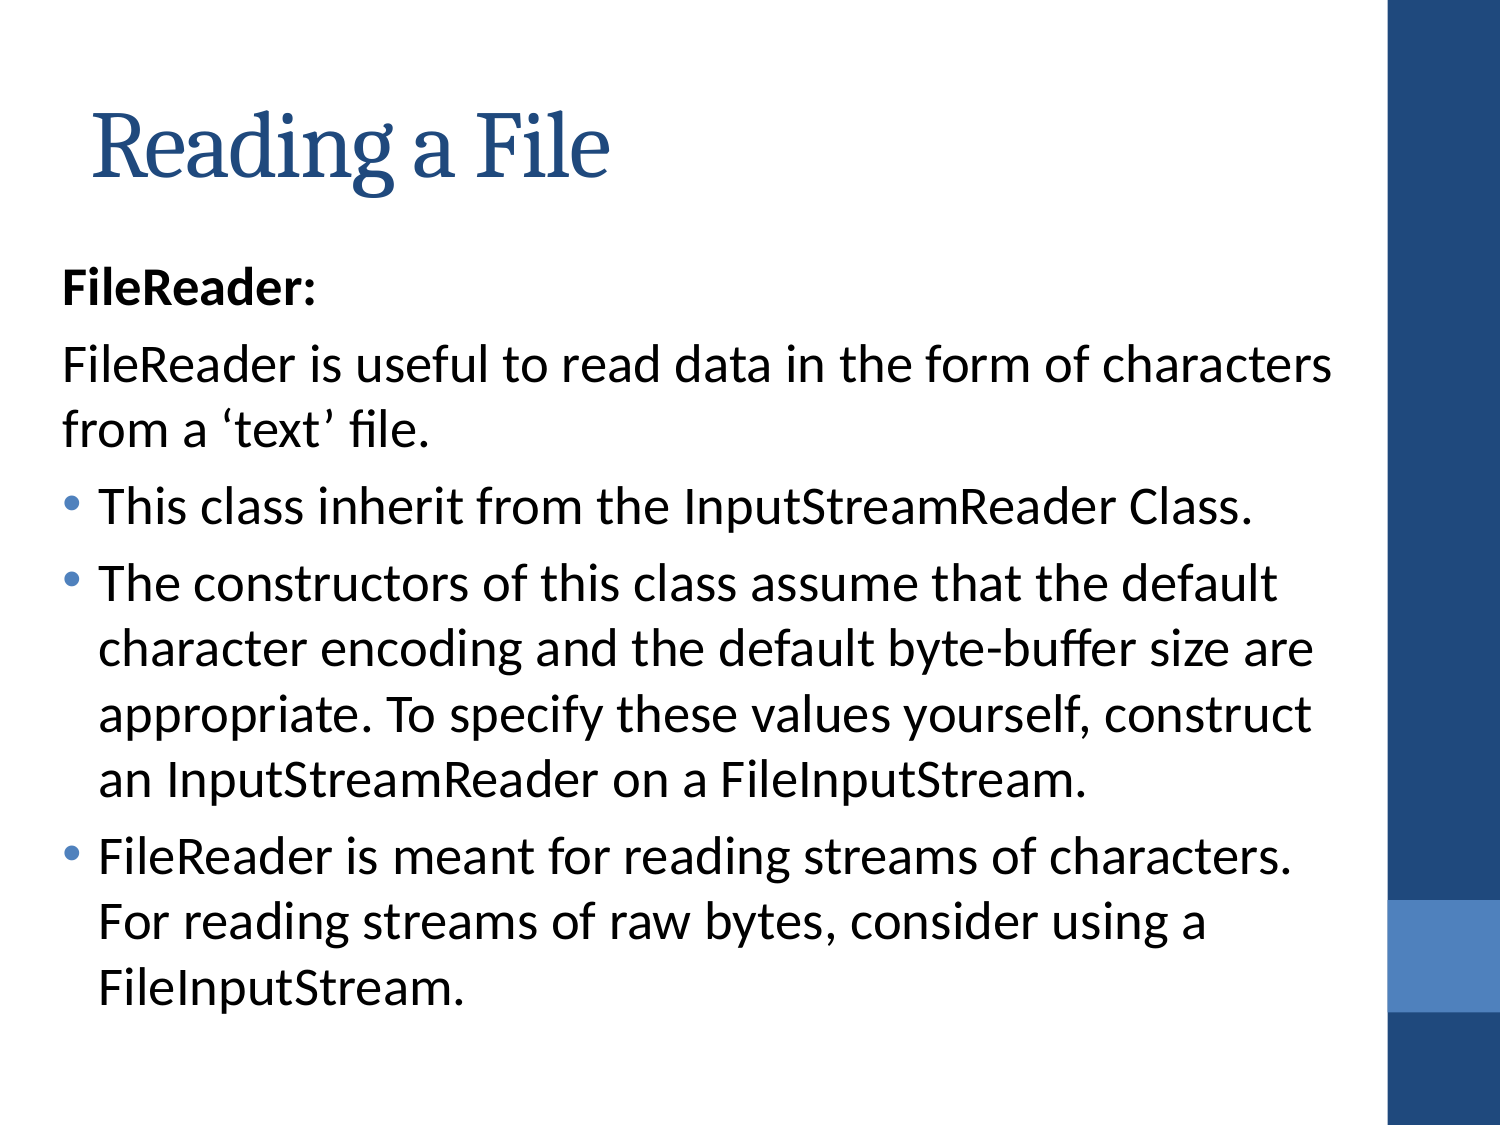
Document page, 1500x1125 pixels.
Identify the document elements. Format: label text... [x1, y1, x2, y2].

list FileReader: FileReader is useful to read data in the form of characters from a ‘text’ file. This class inherit from the InputStreamReader Class. The constructors of this class assume that the default character encoding and the default byte-buffer size are appropriate. To specify these values yourself, construct an InputStreamReader on a FileInputStream. FileReader is meant for reading streams of characters. For reading streams of raw bytes, consider using a FileInputStream. [29, 243, 1378, 1031]
title Reading a File [75, 45, 1325, 233]
